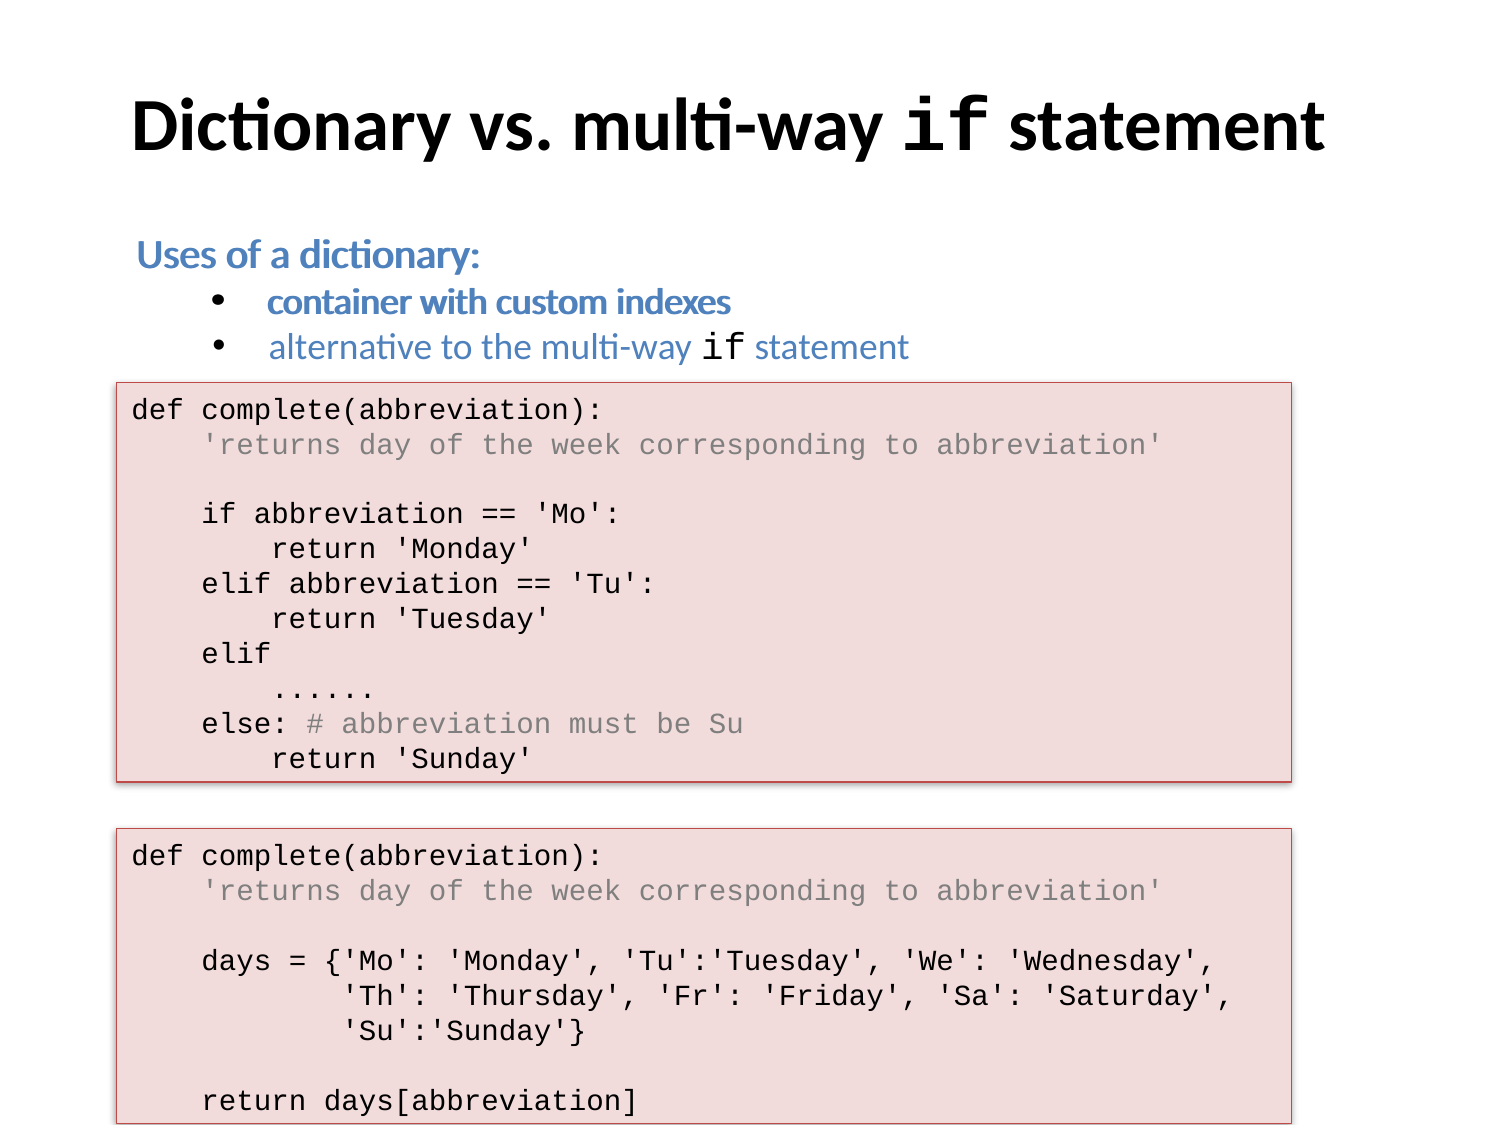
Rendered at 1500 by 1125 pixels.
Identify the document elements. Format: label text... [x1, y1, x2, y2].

text_box Dictionary vs. multi-way if statement [116, 0, 1392, 242]
text_box def complete(abbreviation): 'returns day of the week corresponding to abbreviation' days = {'Mo': 'Monday', 'Tu':'Tuesday', 'We': 'Wednesday', 'Th': 'Thursday', 'Fr': 'Friday', 'Sa': 'Saturday', 'Su':'Sunday'} return days[abbreviation] [116, 828, 1292, 1124]
text_box Uses of a dictionary: container with custom indexes alternative to the multi-way if statement [122, 219, 925, 420]
text_box def complete(abbreviation): 'returns day of the week corresponding to abbreviation' if abbreviation == 'Mo': return 'Monday' elif abbreviation == 'Tu': return 'Tuesday' elif ...... else: # abbreviation must be Su return 'Sunday' [116, 382, 1292, 783]
